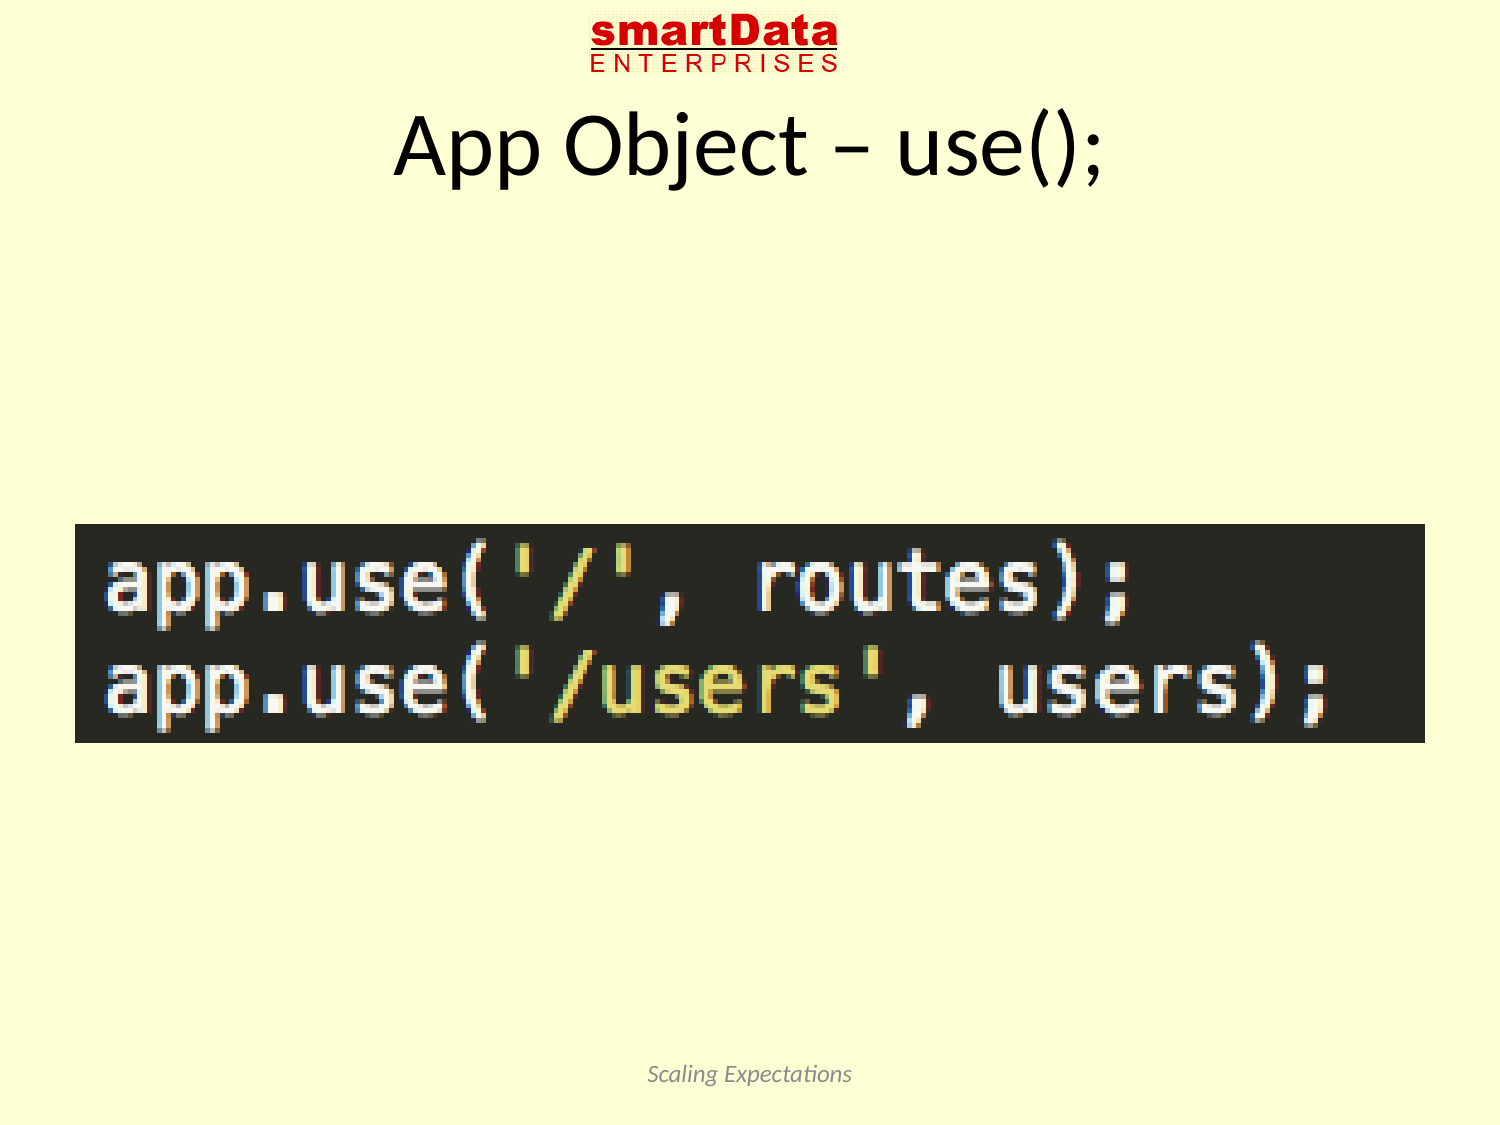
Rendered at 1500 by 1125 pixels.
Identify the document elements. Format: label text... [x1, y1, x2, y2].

title App Object – use(); [75, 45, 1425, 233]
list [74, 262, 1426, 1006]
footer Scaling Expectations [512, 1042, 988, 1103]
picture [586, 11, 838, 76]
